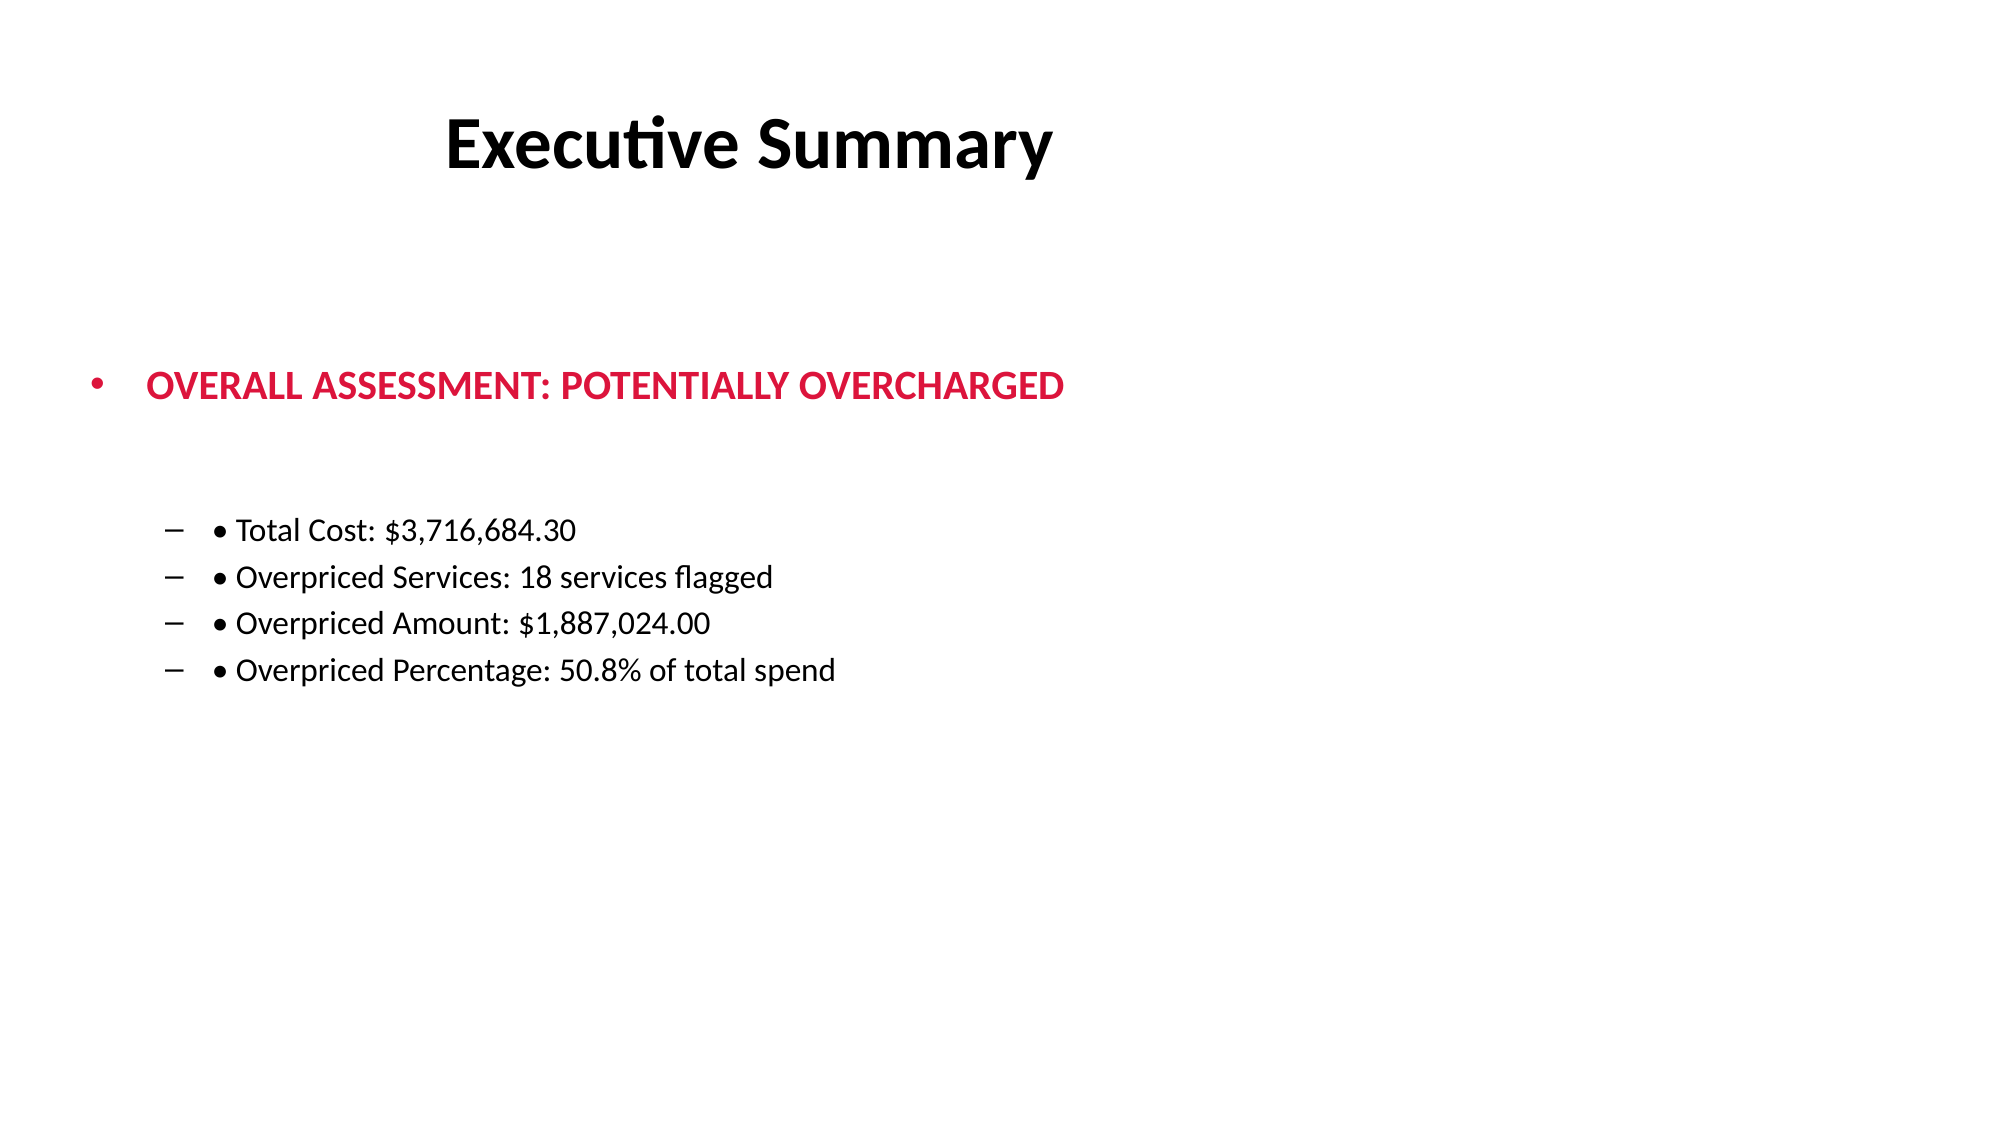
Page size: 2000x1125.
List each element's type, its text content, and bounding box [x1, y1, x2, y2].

title Executive Summary [75, 45, 1425, 233]
list OVERALL ASSESSMENT: POTENTIALLY OVERCHARGED • Total Cost: $3,716,684.30 • Overpriced Services: 18 services flagged • Overpriced Amount: $1,887,024.00 • Overpriced Percentage: 50.8% of total spend [75, 262, 1425, 1005]
